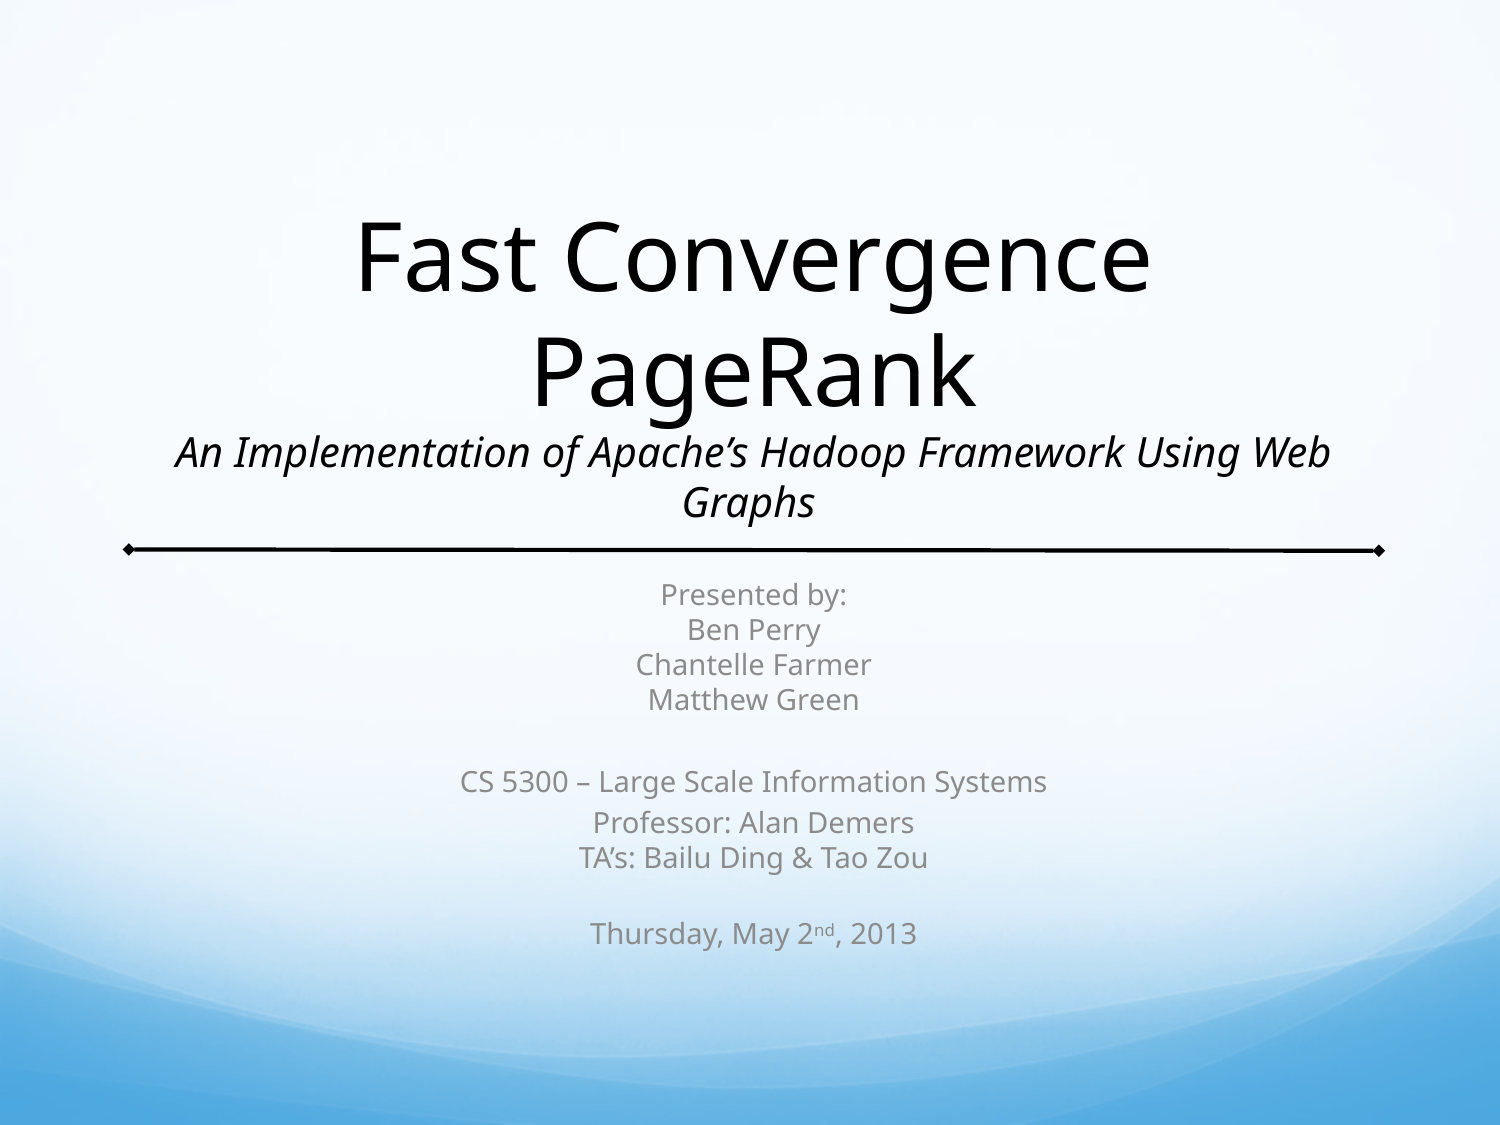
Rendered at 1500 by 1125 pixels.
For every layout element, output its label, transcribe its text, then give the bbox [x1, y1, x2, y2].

subtitle Presented by: Ben Perry Chantelle Farmer Matthew Green CS 5300 – Large Scale Information Systems Professor: Alan Demers TA’s: Bailu Ding & Tao Zou Thursday, May 2nd, 2013 [128, 568, 1379, 980]
title Fast Convergence PageRank An Implementation of Apache’s Hadoop Framework Using Web Graphs [128, 249, 1379, 533]
